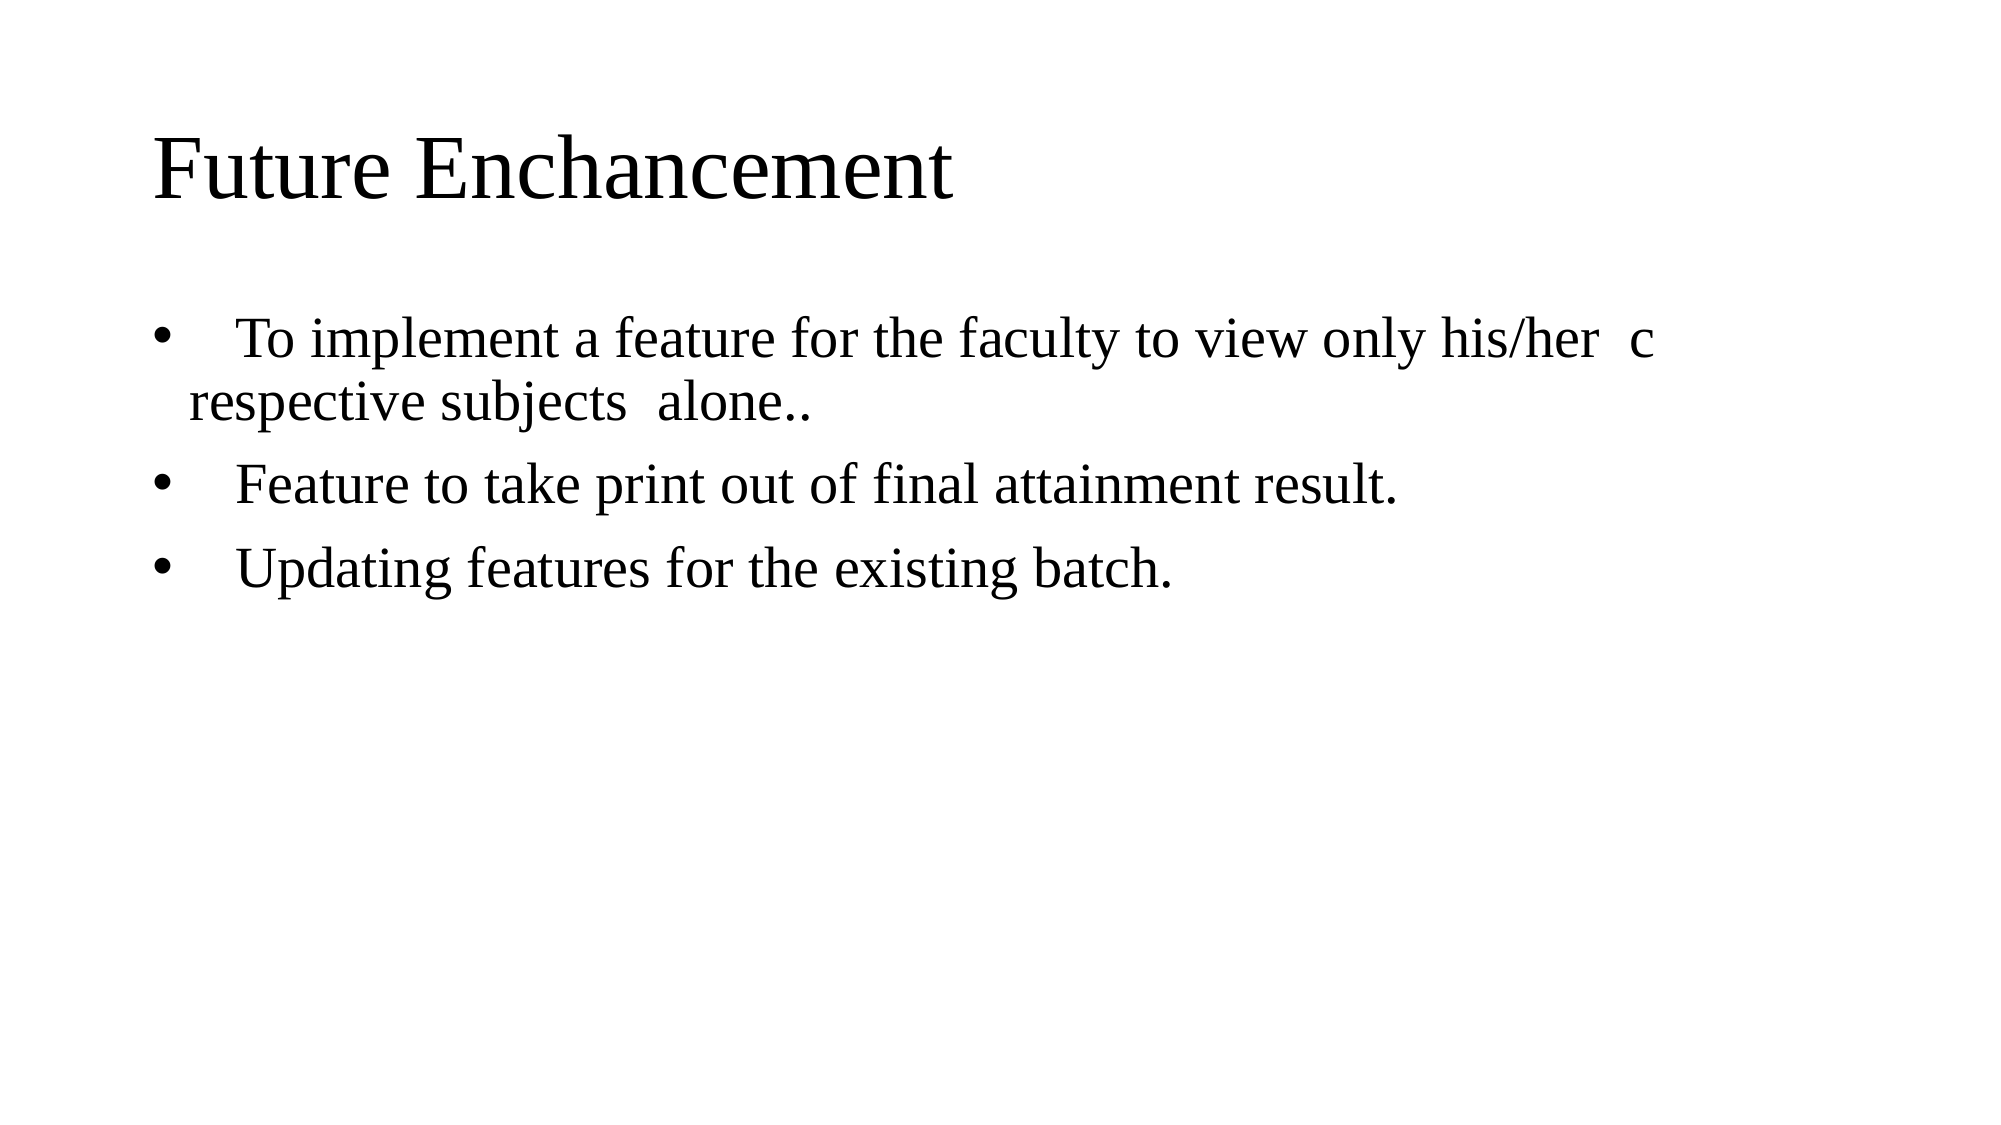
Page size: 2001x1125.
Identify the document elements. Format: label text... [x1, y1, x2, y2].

list To implement a feature for the faculty to view only his/her c respective subjects alone.. Feature to take print out of final attainment result. Updating features for the existing batch. [137, 299, 1863, 1014]
title Future Enchancement [137, 59, 1863, 278]
